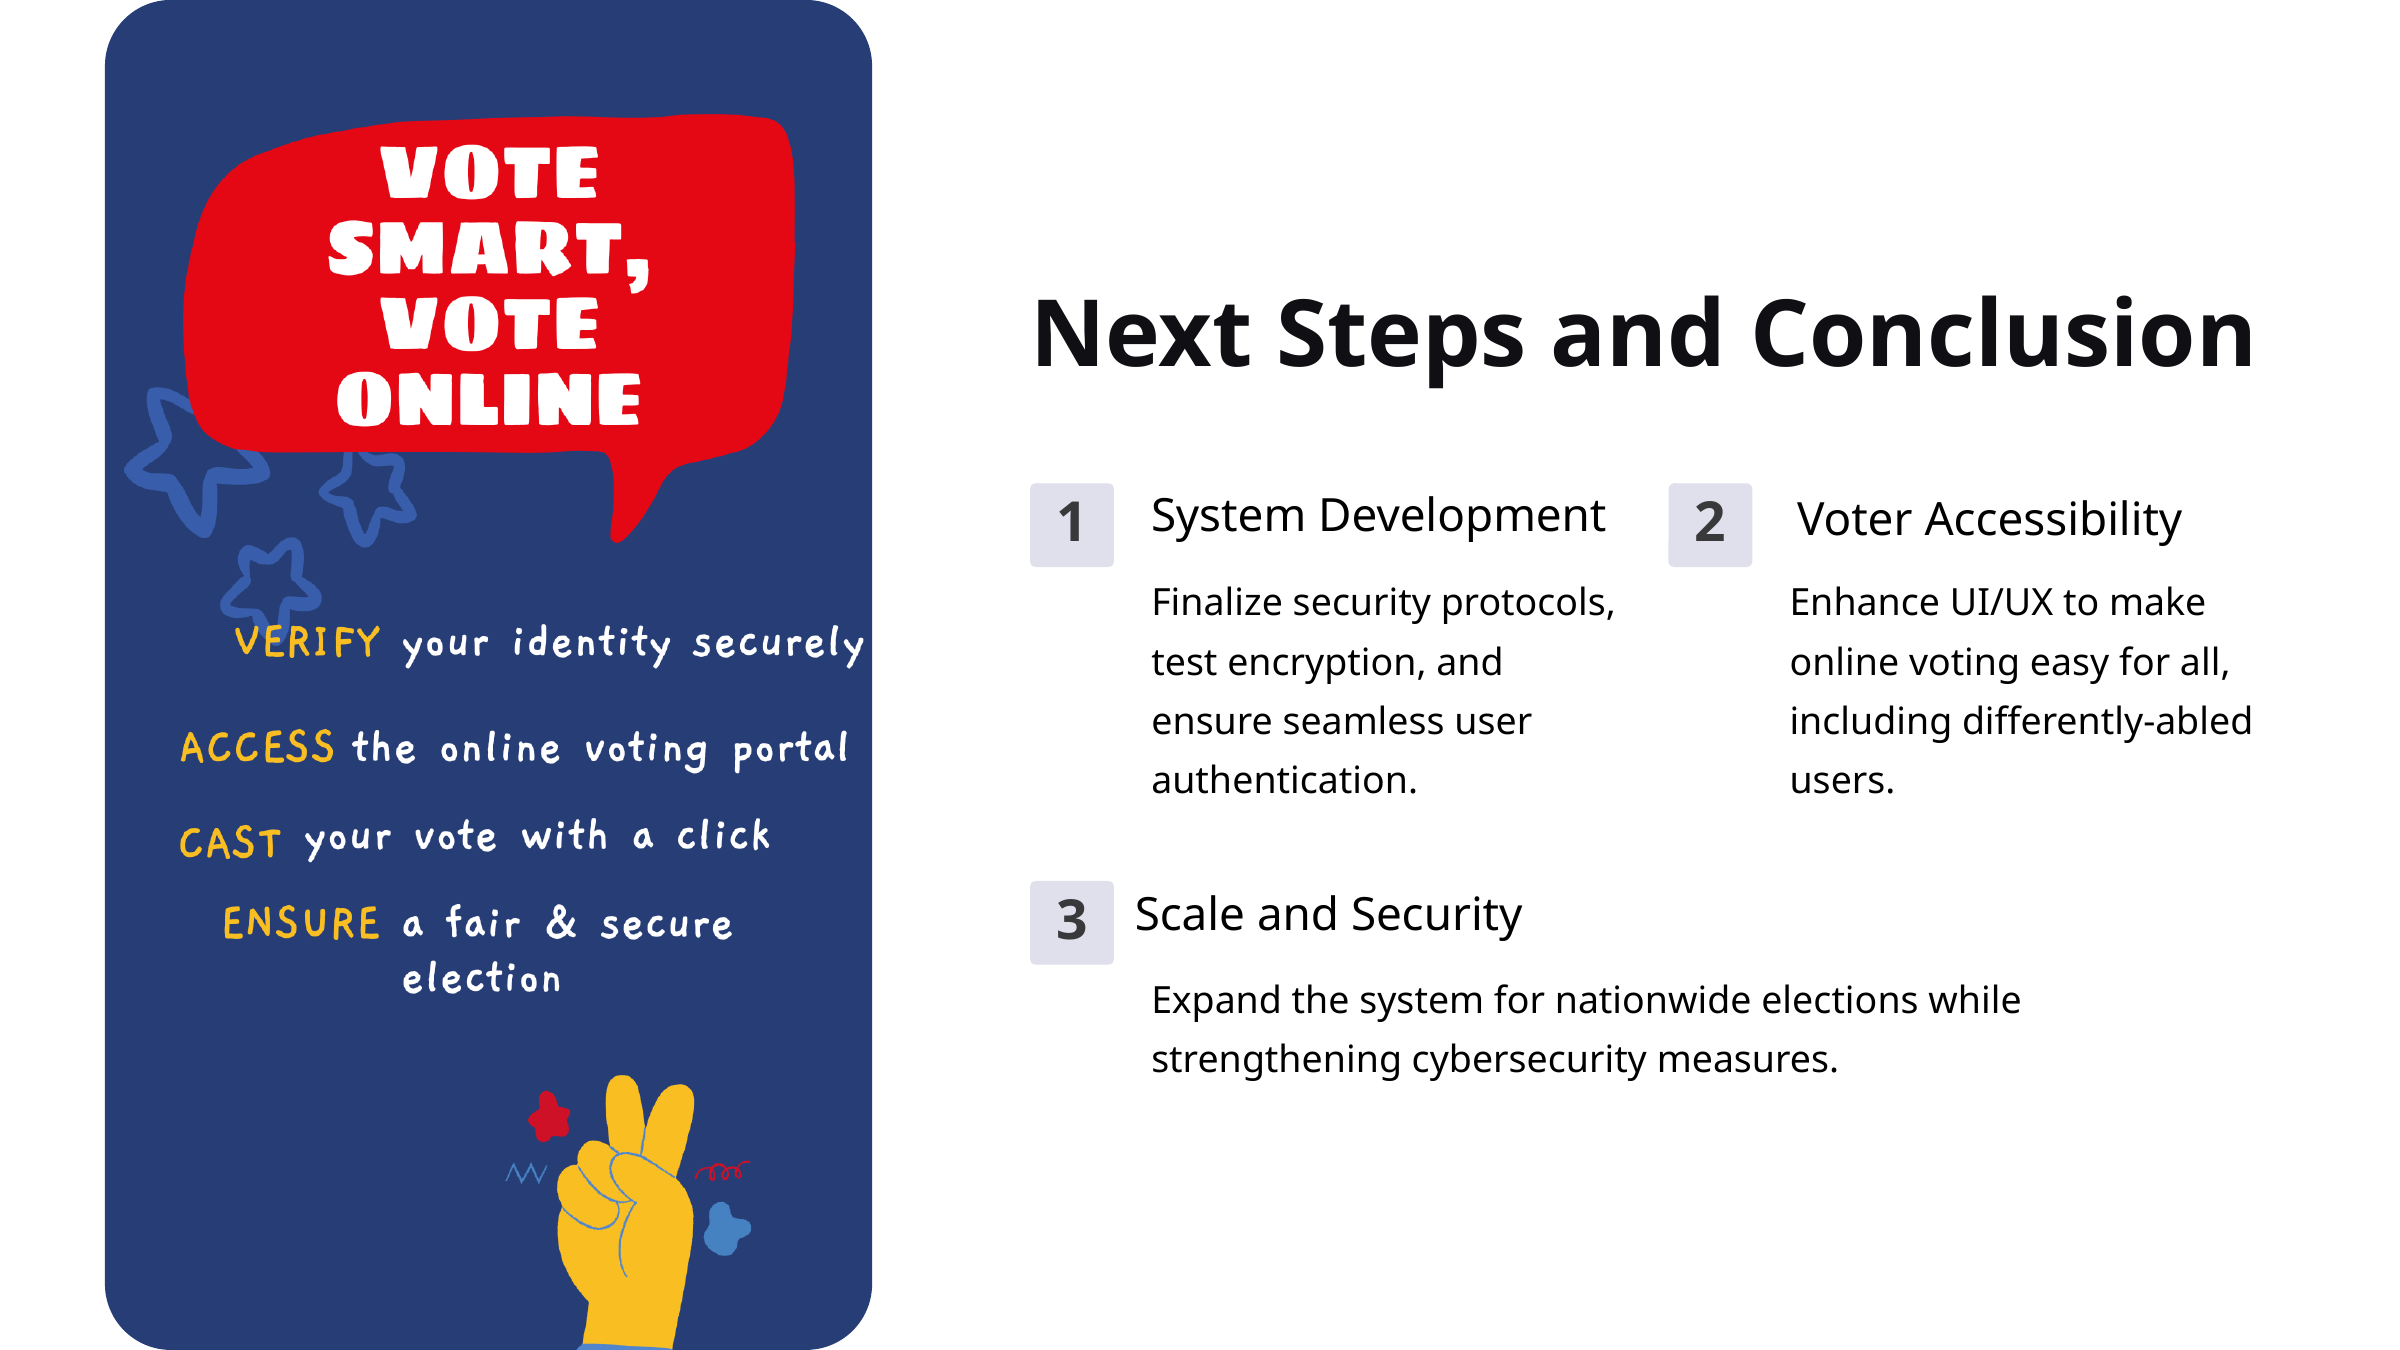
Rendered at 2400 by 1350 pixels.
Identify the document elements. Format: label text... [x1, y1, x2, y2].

text_box 1 [1061, 497, 1083, 554]
text_box Enhance UI/UX to make online voting easy for all, including differently-abled users. [1789, 563, 2270, 802]
text_box [1668, 483, 1753, 568]
picture [104, 0, 873, 1350]
text_box Expand the system for nationwide elections while strengthening cybersecurity measures. [1151, 961, 2270, 1081]
text_box Next Steps and Conclusion [1030, 269, 2170, 386]
text_box 2 [1695, 497, 1725, 554]
text_box System Development [1151, 483, 1617, 542]
text_box Voter Accessibility [1797, 487, 2263, 546]
text_box Scale and Security [1134, 882, 1600, 941]
text_box 3 [1058, 894, 1086, 951]
text_box Finalize security protocols, test encryption, and ensure seamless user authentication. [1151, 563, 1632, 802]
text_box [1030, 483, 1114, 568]
text_box [1030, 880, 1114, 965]
